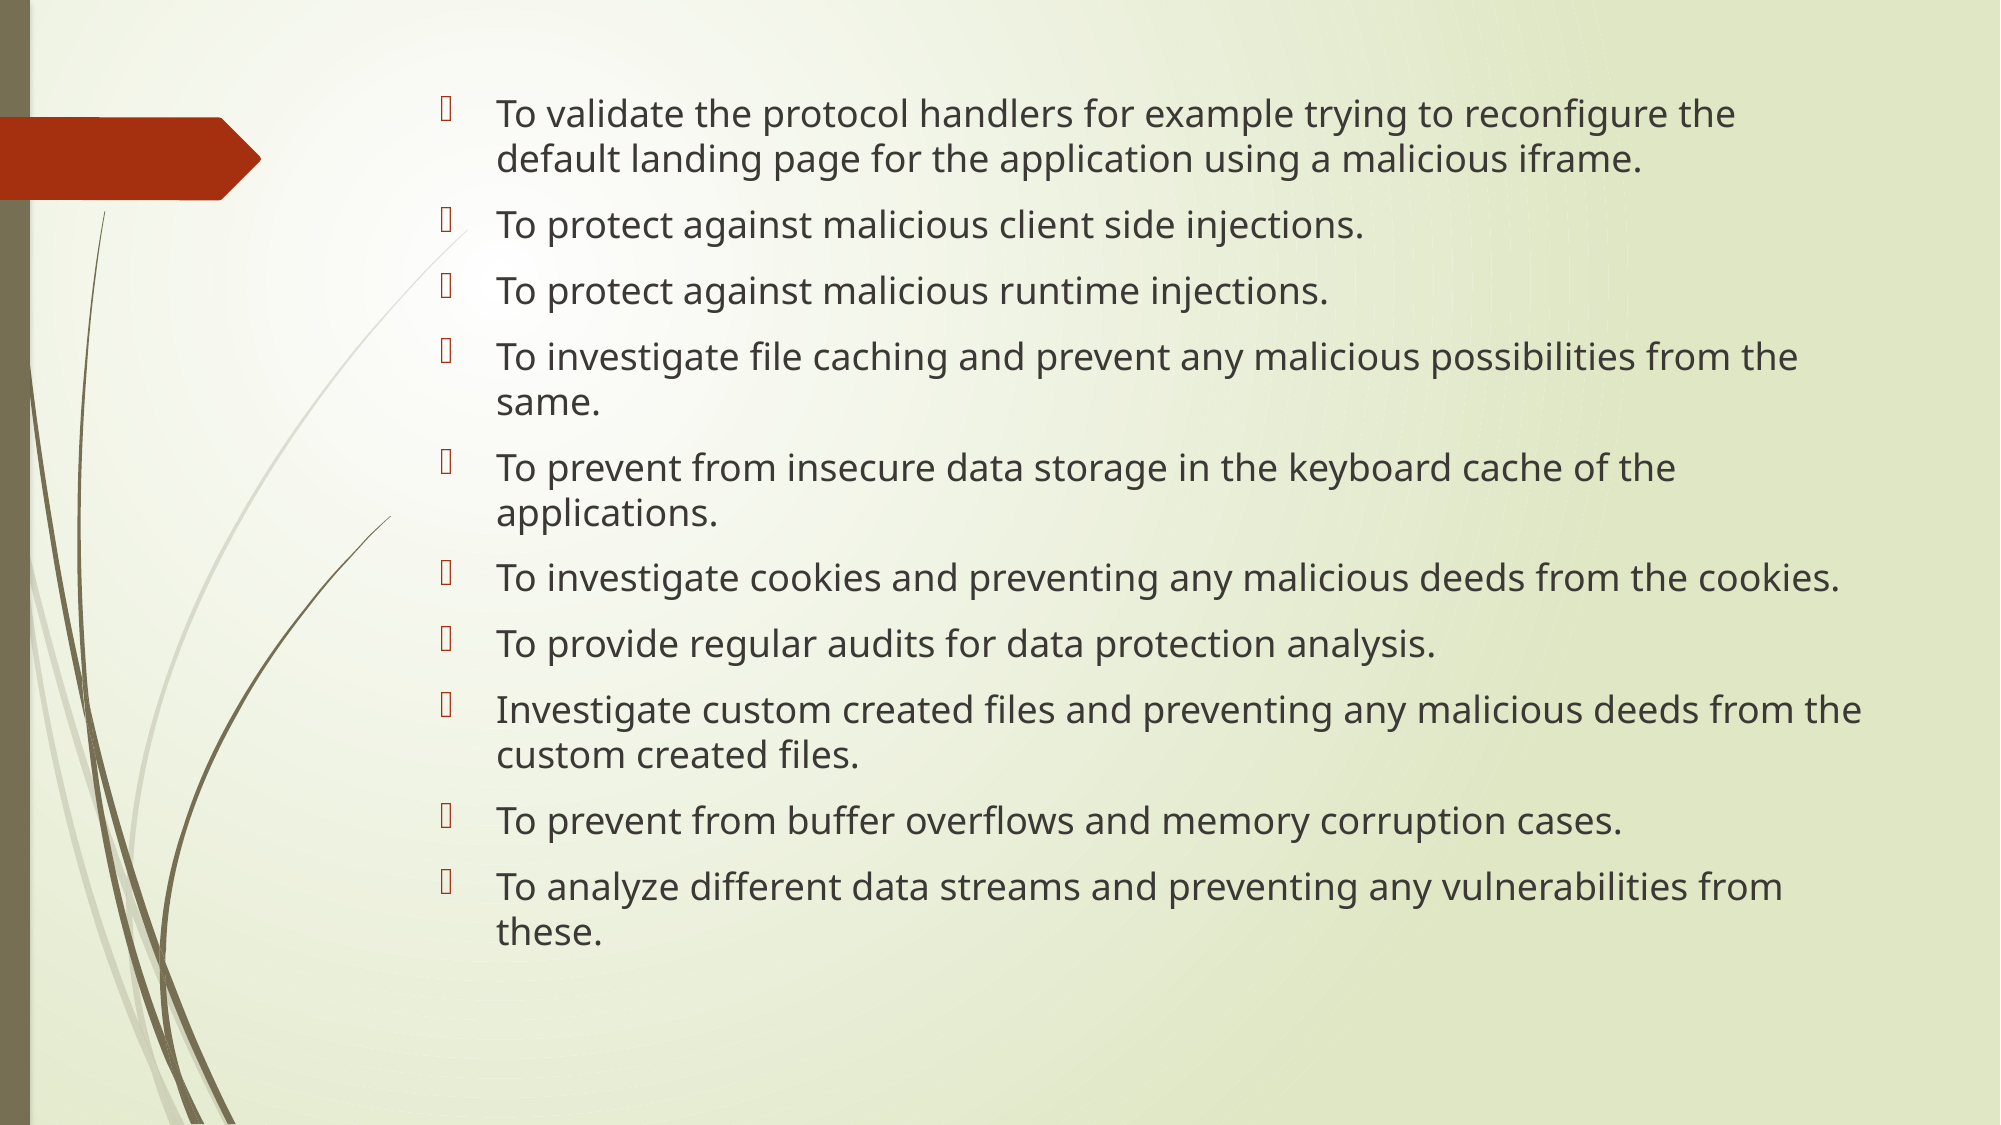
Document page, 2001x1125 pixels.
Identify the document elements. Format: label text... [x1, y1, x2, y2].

list To validate the protocol handlers for example trying to reconfigure the default landing page for the application using a malicious iframe. To protect against malicious client side injections. To protect against malicious runtime injections. To investigate file caching and prevent any malicious possibilities from the same. To prevent from insecure data storage in the keyboard cache of the applications. To investigate cookies and preventing any malicious deeds from the cookies. To provide regular audits for data protection analysis. Investigate custom created files and preventing any malicious deeds from the custom created files. To prevent from buffer overflows and memory corruption cases. To analyze different data streams and preventing any vulnerabilities from these. [424, 82, 1888, 970]
